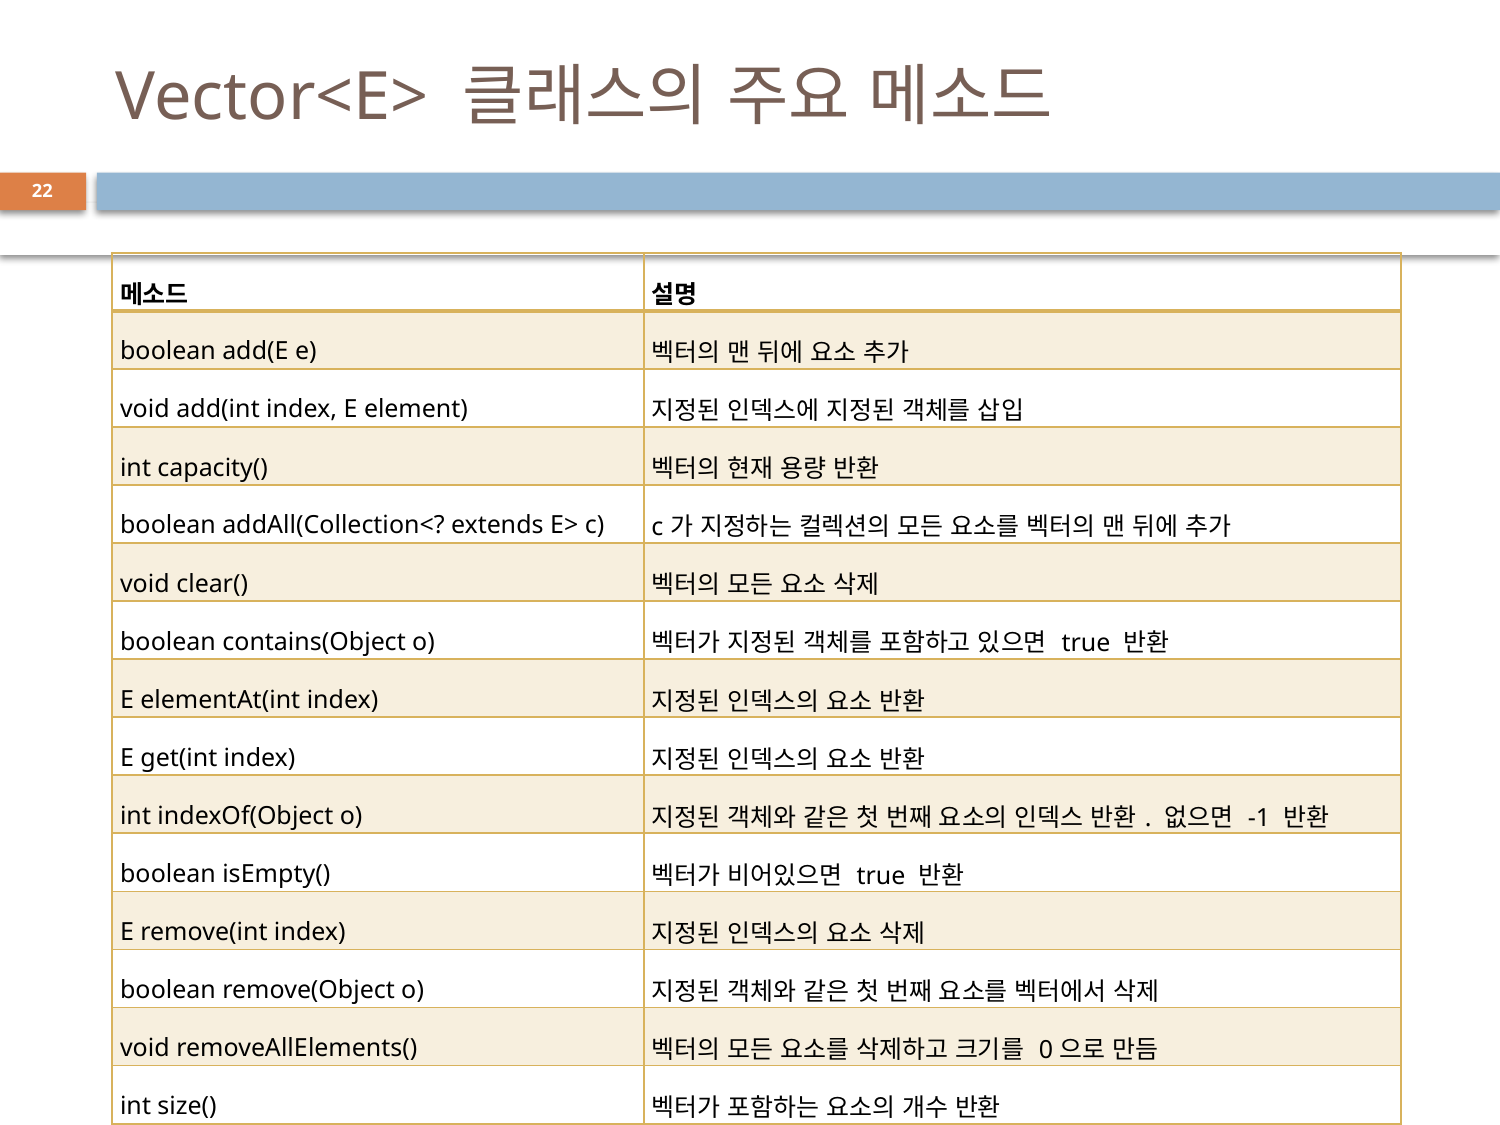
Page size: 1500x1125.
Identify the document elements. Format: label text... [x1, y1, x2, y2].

table_cell 벡터의 모든 요소 삭제 [645, 544, 1400, 600]
table_cell boolean contains(Object o) [113, 602, 643, 658]
table_cell int indexOf(Object o) [113, 776, 643, 832]
table_cell E elementAt(int index) [113, 660, 643, 716]
table_cell 지정된 객체와 같은 첫 번째 요소의 인덱스 반환. 없으면 -1 반환 [645, 776, 1400, 832]
table_cell 벡터의 맨 뒤에 요소 추가 [645, 324, 1400, 368]
table_cell 벡터가 비어있으면 true 반환 [645, 834, 1400, 891]
table_cell 지정된 인덱스의 요소 반환 [645, 718, 1400, 774]
slide_number 22 [0, 170, 87, 211]
table_cell boolean addAll(Collection<? extends E> c) [113, 486, 643, 542]
table_cell void removeAllElements() [113, 1008, 643, 1065]
table_cell int size() [113, 1066, 643, 1123]
title Vector<E> 클래스의 주요 메소드 [100, 37, 1438, 149]
table_cell c가 지정하는 컬렉션의 모든 요소를 벡터의 맨 뒤에 추가 [645, 486, 1400, 542]
table_cell void add(int index, E element) [113, 370, 643, 426]
table_cell 지정된 인덱스의 요소 반환 [645, 660, 1400, 716]
table_cell 벡터가 포함하는 요소의 개수 반환 [645, 1066, 1400, 1123]
text_box [328, 248, 1500, 324]
table_cell 지정된 인덱스에 지정된 객체를 삽입 [645, 370, 1400, 426]
table_cell 벡터의 현재 용량 반환 [645, 428, 1400, 484]
table_cell E get(int index) [113, 718, 643, 774]
table_cell boolean add(E e) [113, 313, 643, 368]
table_cell 지정된 객체와 같은 첫 번째 요소를 벡터에서 삭제 [645, 950, 1400, 1007]
table_cell 벡터의 모든 요소를 삭제하고 크기를 0으로 만듬 [645, 1008, 1400, 1065]
table_cell boolean remove(Object o) [113, 950, 643, 1007]
table_cell 벡터가 지정된 객체를 포함하고 있으면 true 반환 [645, 602, 1400, 658]
table_cell E remove(int index) [113, 892, 643, 949]
table_header 메소드 [113, 254, 328, 309]
table_cell int capacity() [113, 428, 643, 484]
table_cell void clear() [113, 544, 643, 600]
table_cell 지정된 인덱스의 요소 삭제 [645, 892, 1400, 949]
table_cell boolean isEmpty() [113, 834, 643, 891]
